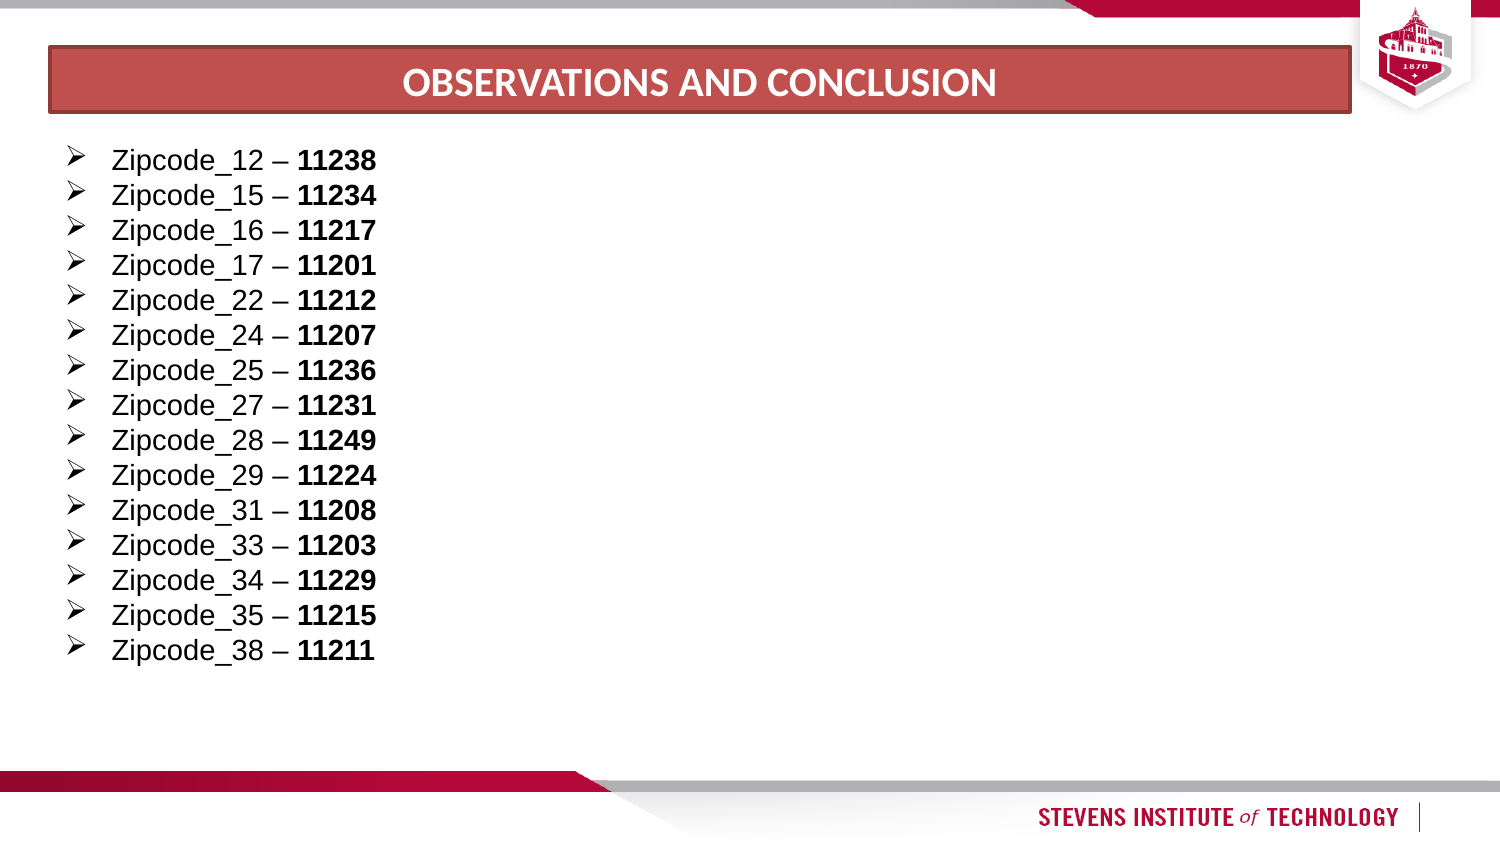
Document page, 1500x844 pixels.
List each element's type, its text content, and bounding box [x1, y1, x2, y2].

text_box OBSERVATIONS AND CONCLUSION [48, 45, 1352, 114]
picture [0, 0, 1500, 120]
text_box Zipcode_12 – 11238 Zipcode_15 – 11234 Zipcode_16 – 11217 Zipcode_17 – 11201 Zipcode_22 – 11212 Zipcode_24 – 11207 Zipcode_25 – 11236 Zipcode_27 – 11231 Zipcode_28 – 11249 Zipcode_29 – 11224 Zipcode_31 – 11208 Zipcode_33 – 11203 Zipcode_34 – 11229 Zipcode_35 – 11215 Zipcode_38 – 11211 [50, 134, 1425, 674]
picture [0, 771, 1500, 844]
